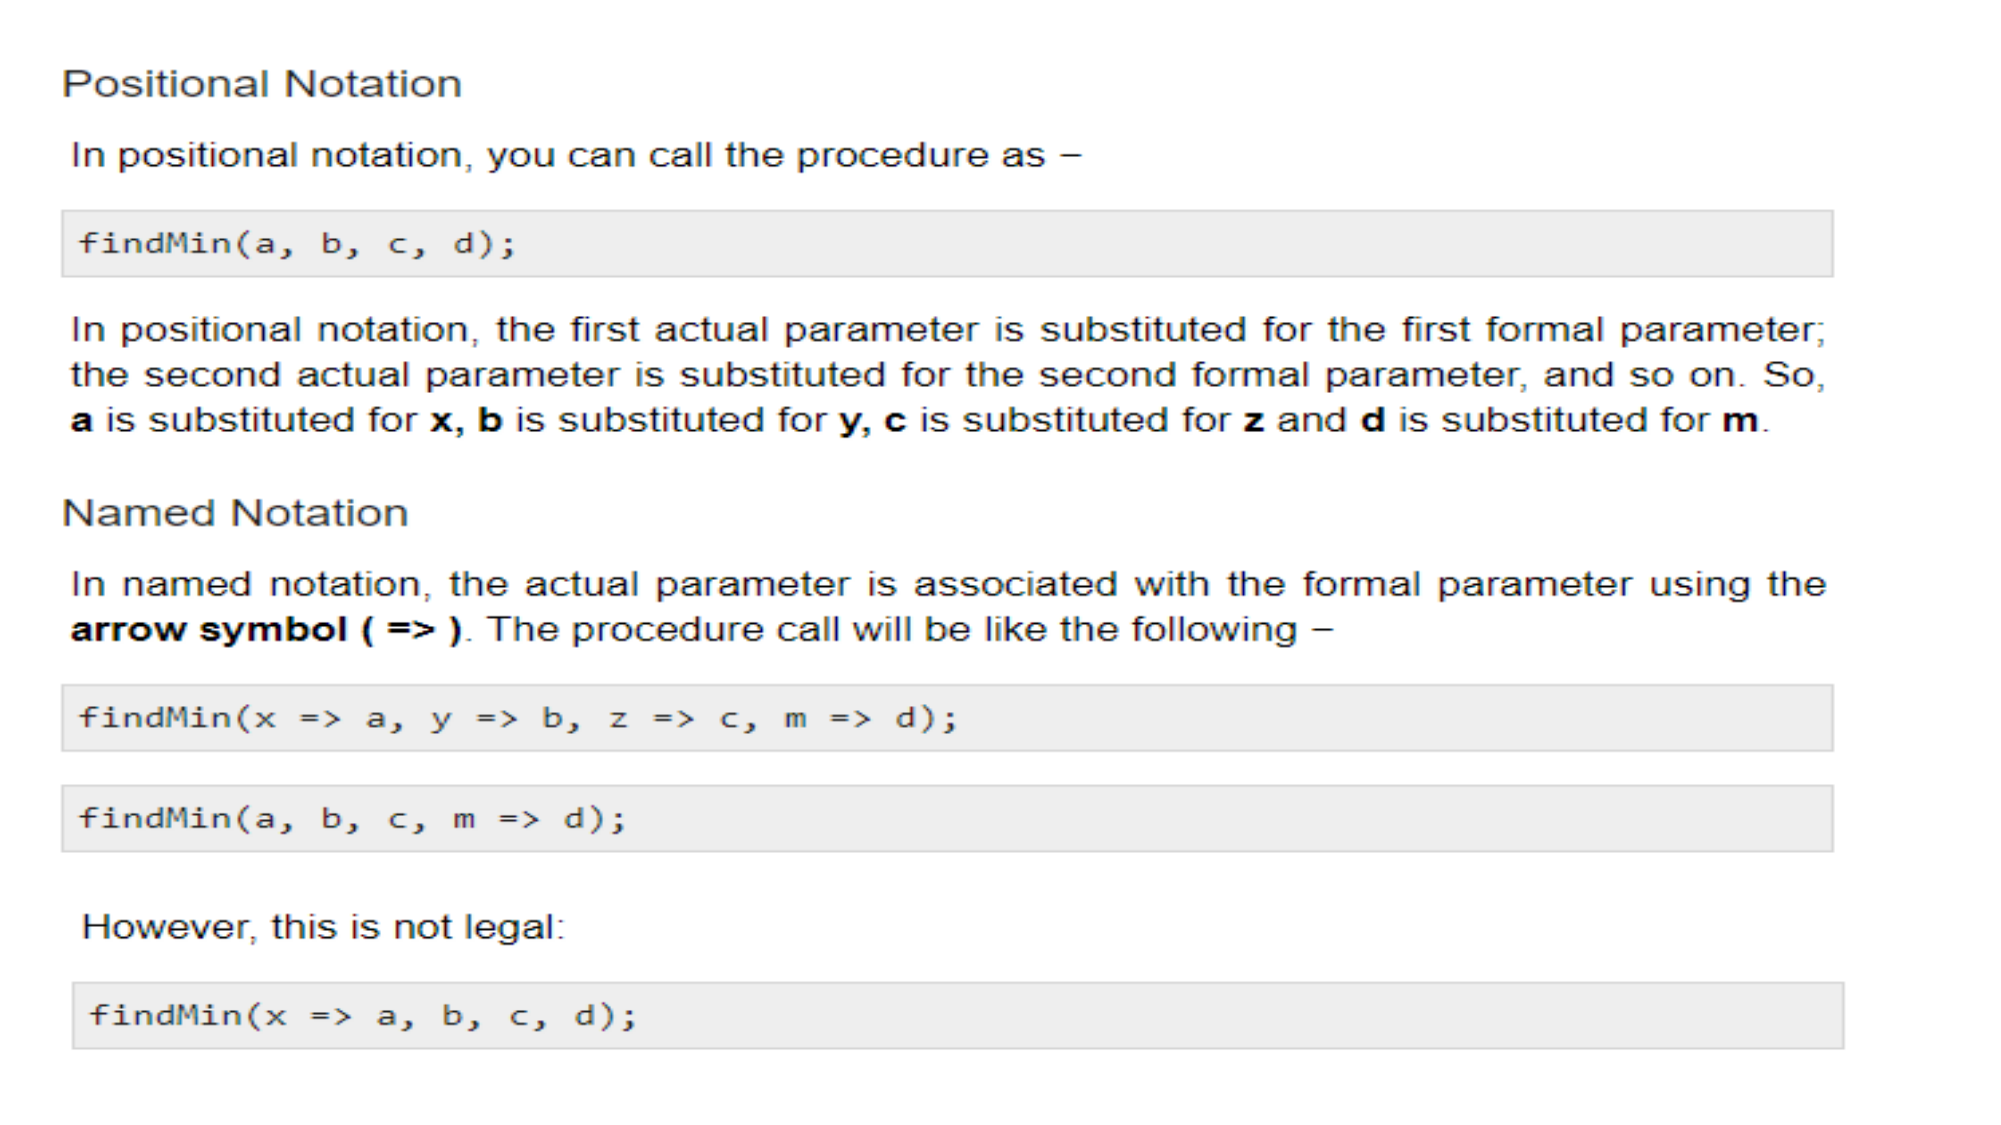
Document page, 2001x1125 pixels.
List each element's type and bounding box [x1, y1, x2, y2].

picture [46, 46, 1867, 1087]
